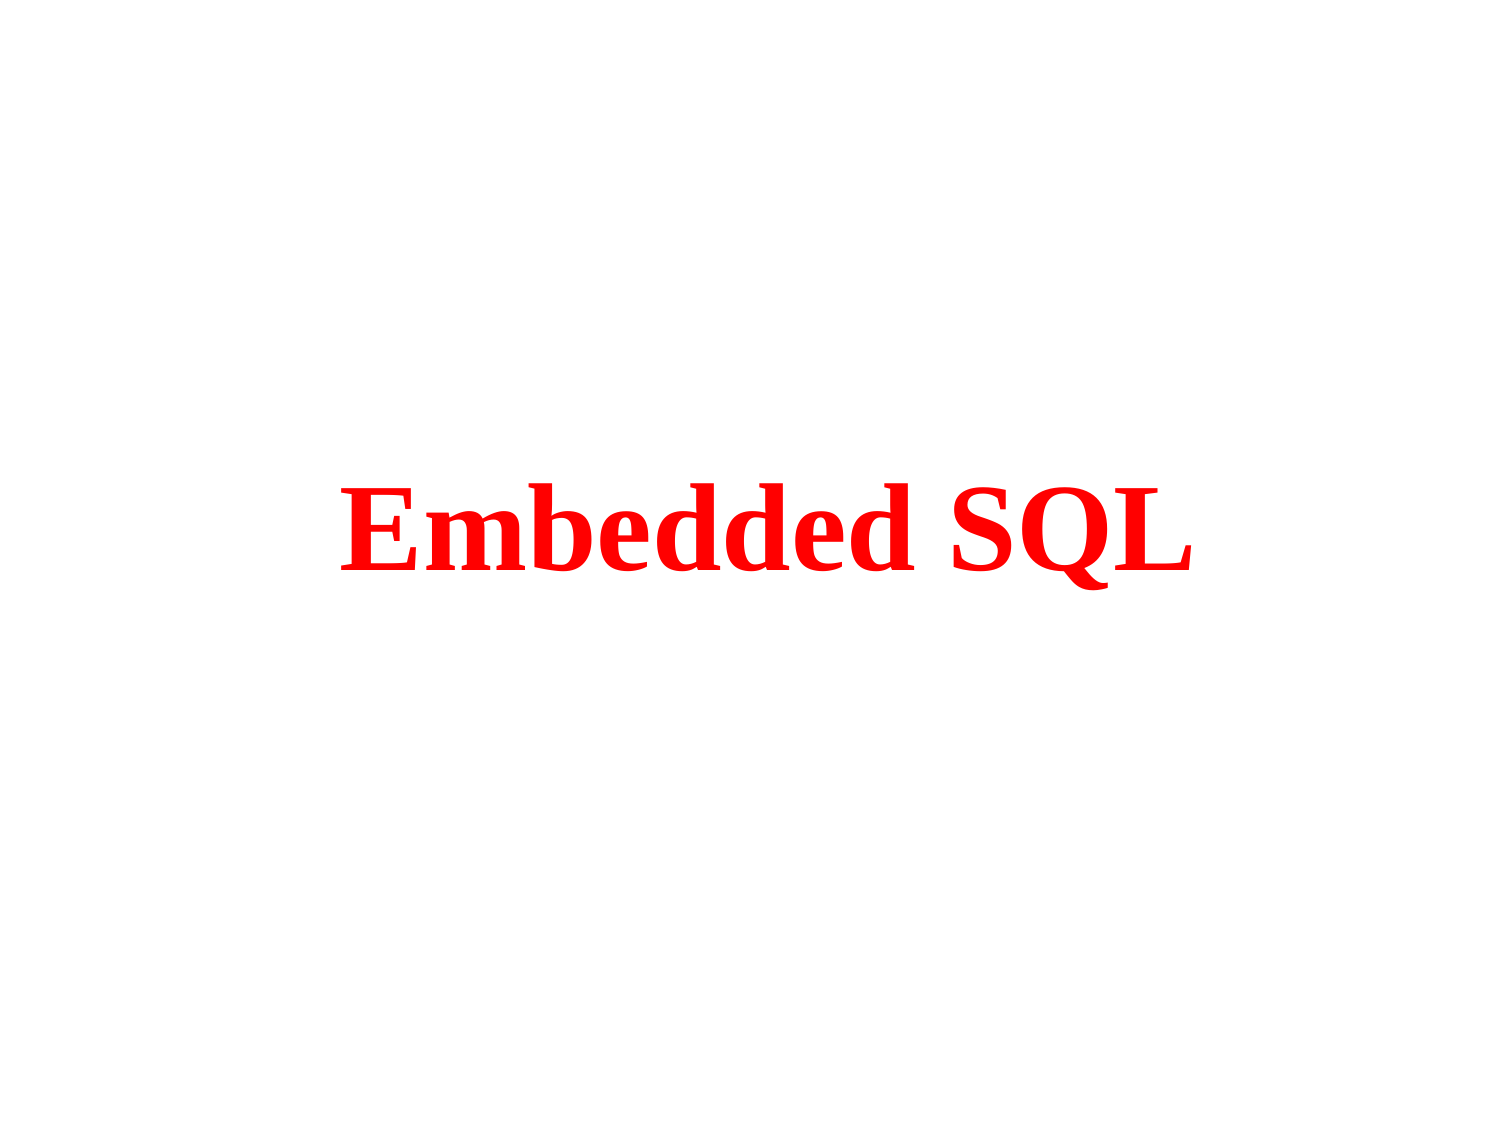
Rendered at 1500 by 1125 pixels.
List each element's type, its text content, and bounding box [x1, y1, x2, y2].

list Embedded SQL [75, 262, 1425, 1005]
